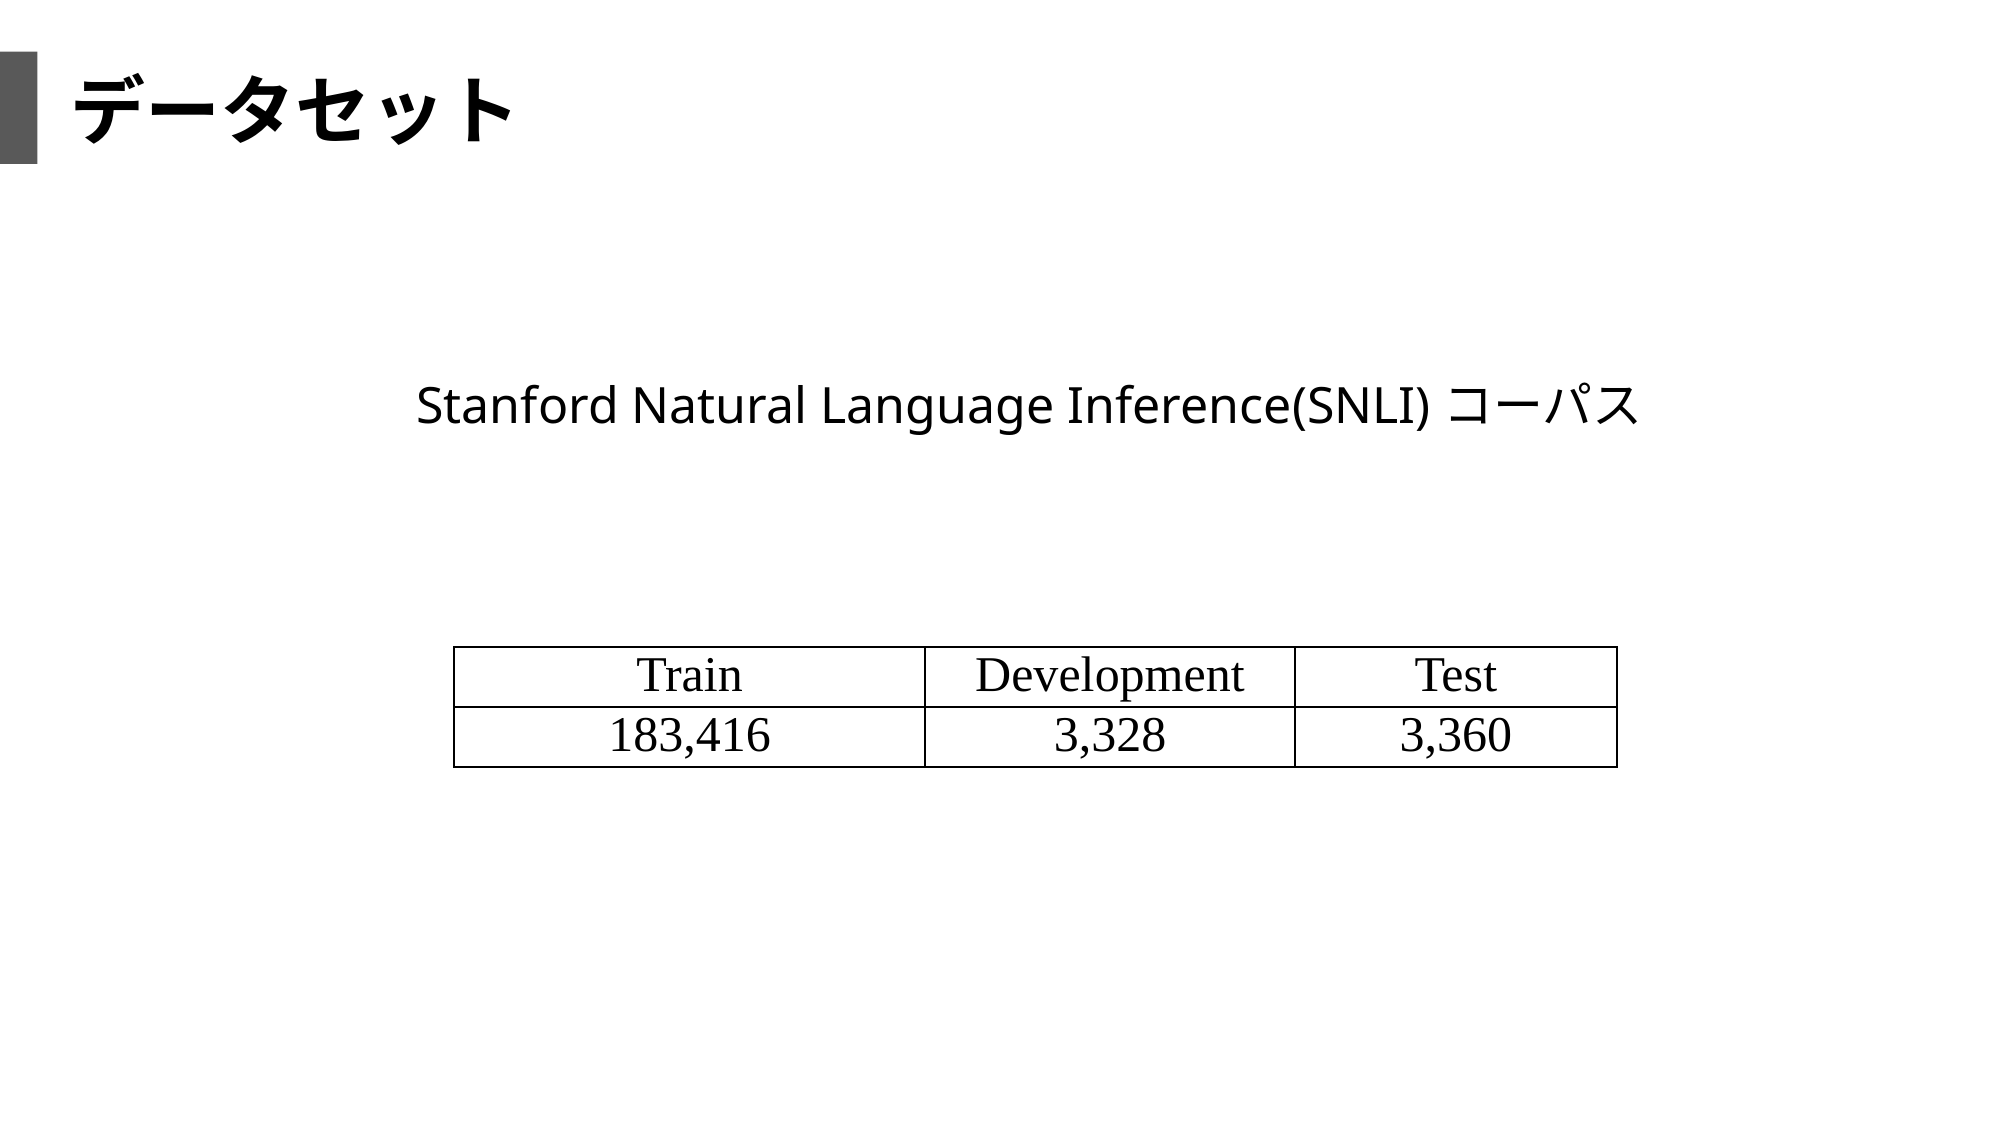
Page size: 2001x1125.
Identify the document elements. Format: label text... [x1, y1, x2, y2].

table_header Train [455, 648, 924, 706]
table_header Test [1296, 648, 1616, 706]
table_header Development [926, 648, 1294, 706]
text_box [0, 51, 38, 164]
table_cell 183,416 [455, 708, 924, 766]
text_box データセット [55, 55, 536, 161]
table_cell 3,360 [1296, 708, 1616, 766]
text_box Stanford Natural Language Inference(SNLI)コーパス [401, 366, 1752, 442]
table_cell 3,328 [926, 708, 1294, 766]
